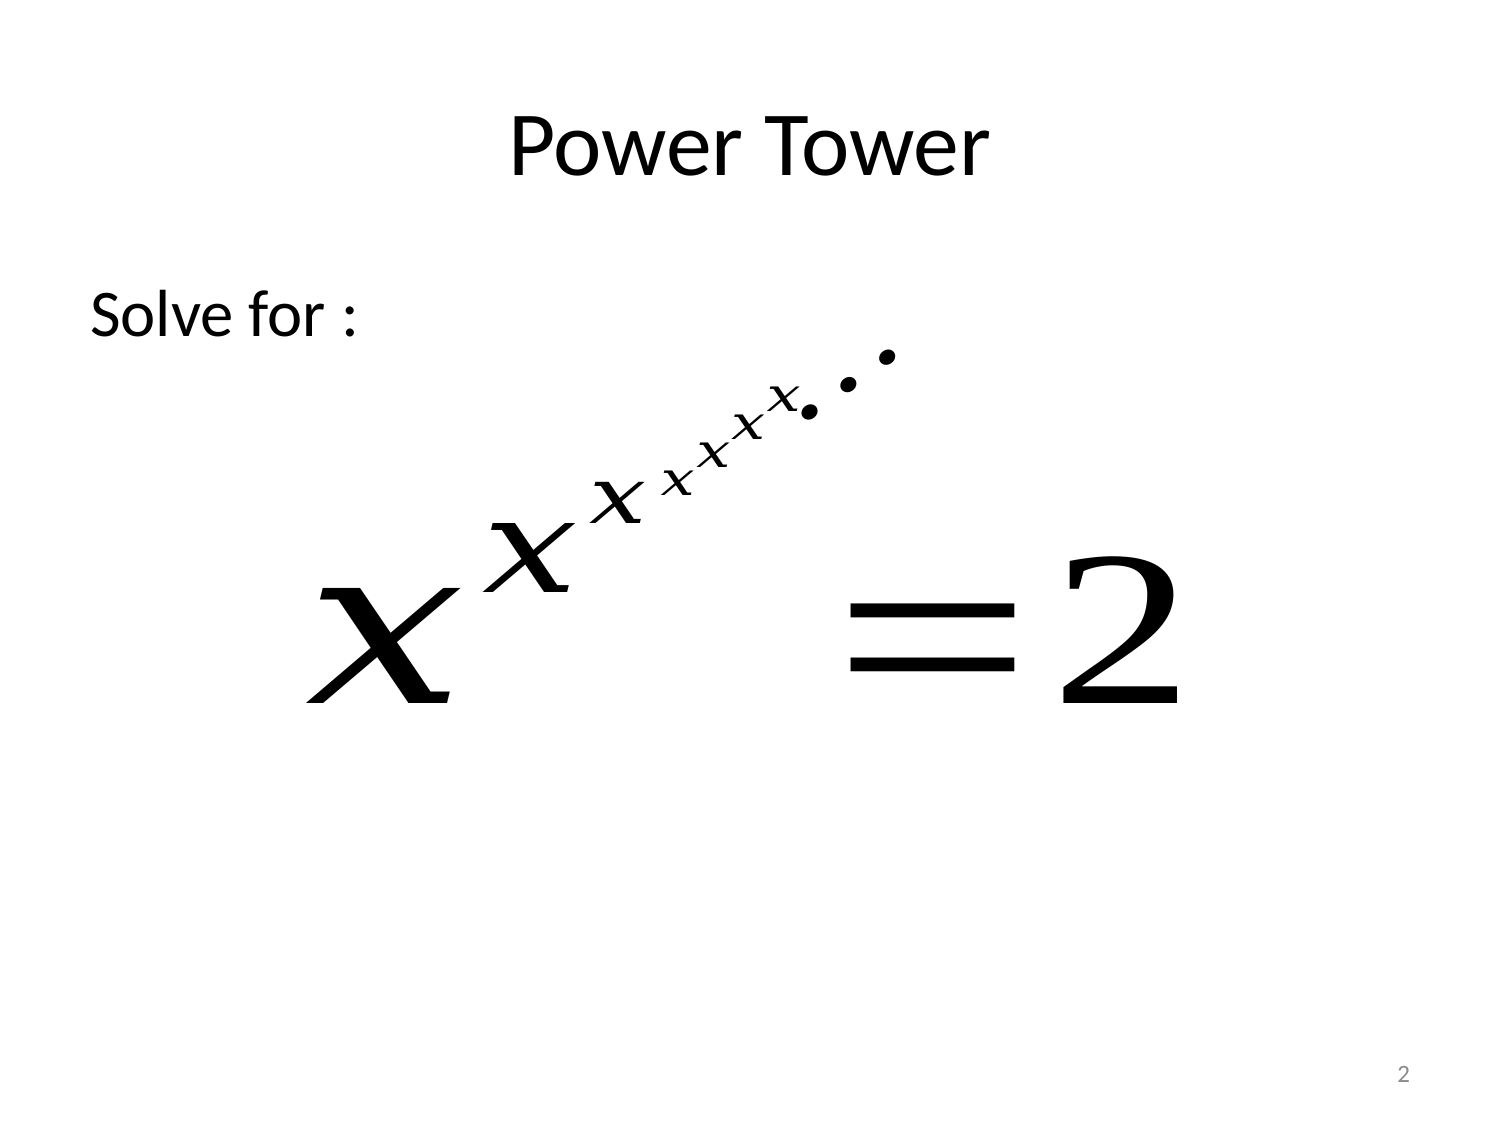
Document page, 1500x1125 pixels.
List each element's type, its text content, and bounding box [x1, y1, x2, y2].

slide_number 2 [1074, 1042, 1425, 1103]
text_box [287, 286, 1198, 754]
title Power Tower [75, 45, 1425, 233]
